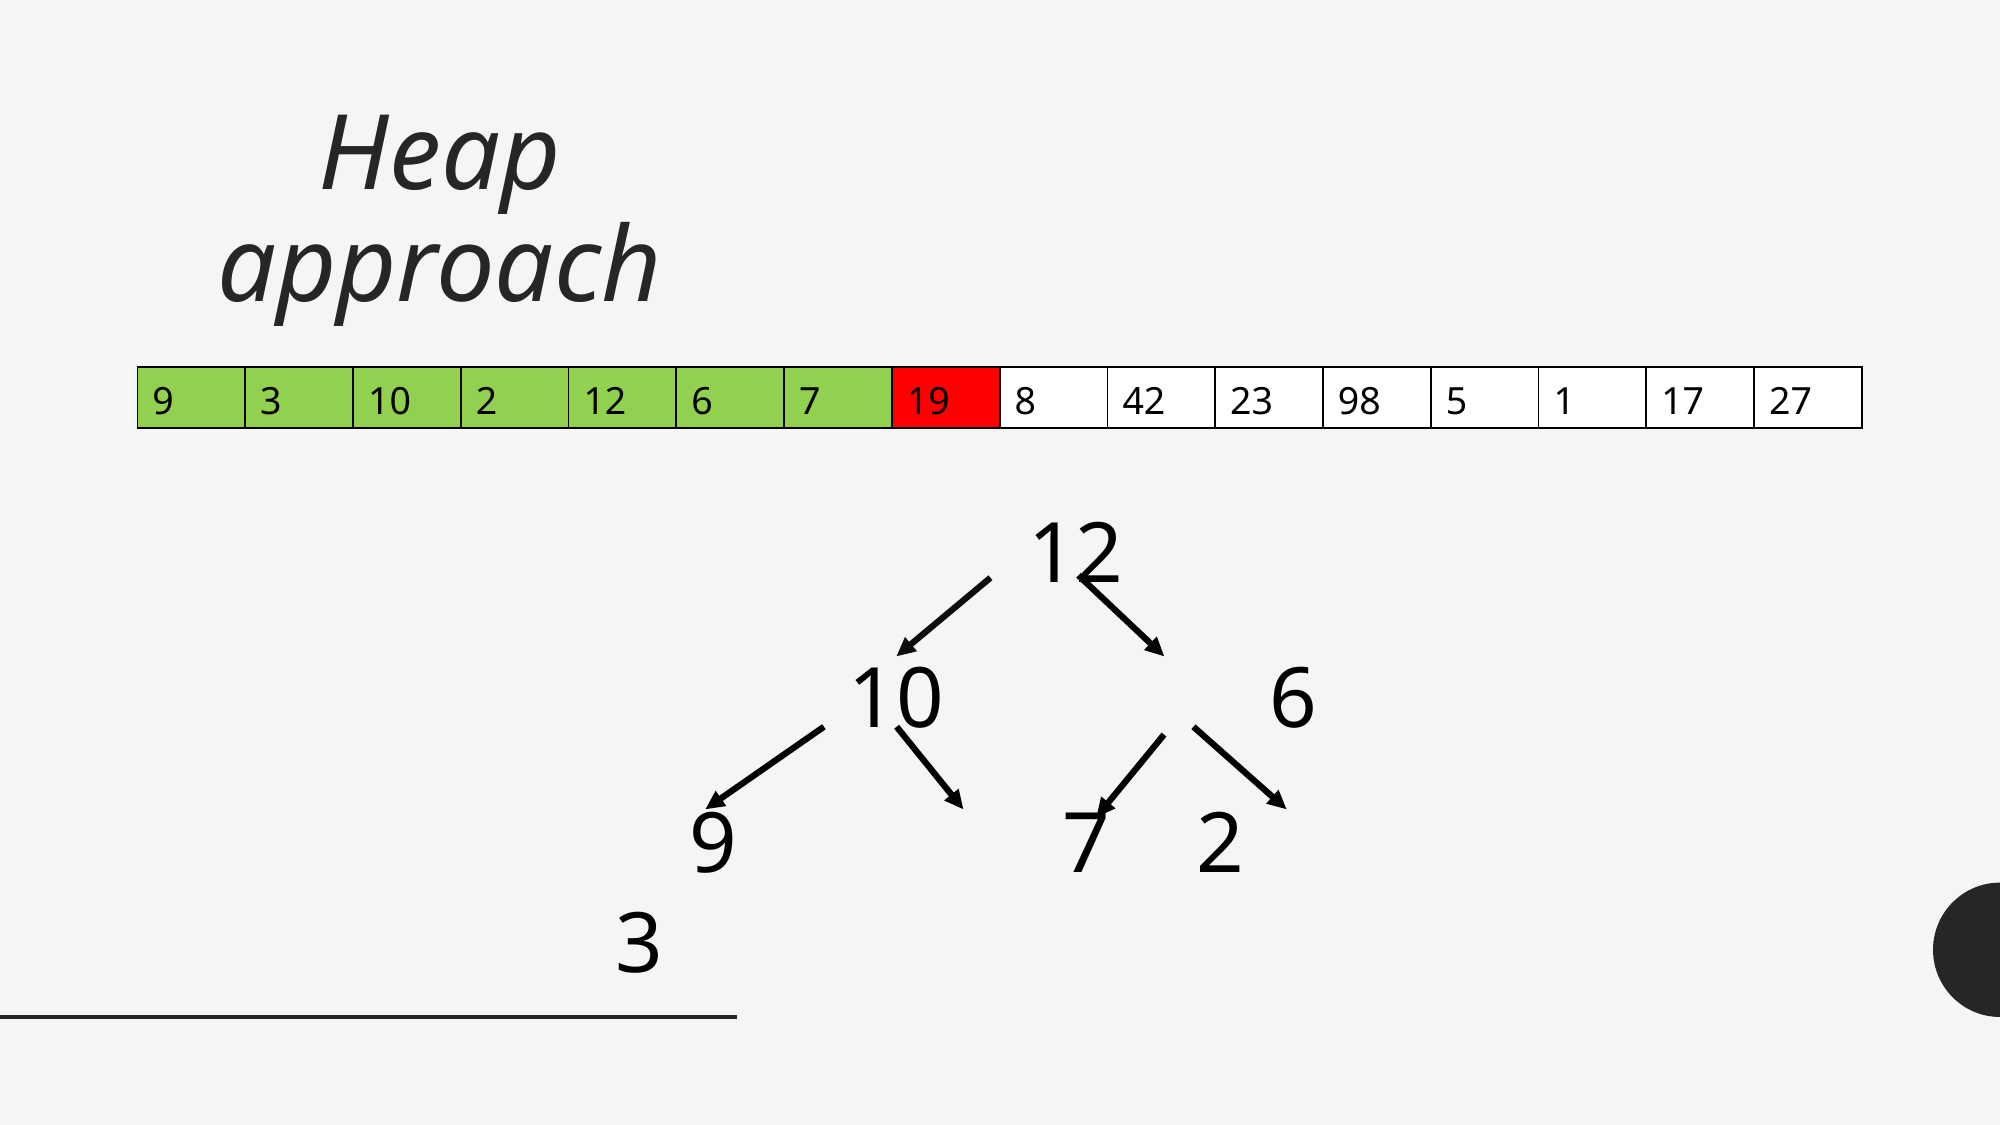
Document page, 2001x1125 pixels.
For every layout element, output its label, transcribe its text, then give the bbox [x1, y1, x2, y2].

table_header 17 [1647, 368, 1753, 427]
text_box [1193, 726, 1287, 810]
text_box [705, 726, 824, 810]
table_header 12 [569, 368, 675, 427]
table_header 3 [246, 368, 352, 427]
table_header 8 [1001, 368, 1107, 427]
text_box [896, 726, 964, 810]
table_header 98 [1324, 368, 1430, 427]
table_header 2 [462, 368, 568, 427]
table_header 9 [138, 368, 244, 427]
table_header 23 [1216, 368, 1322, 427]
table_header 1 [1539, 368, 1645, 427]
table_header 7 [785, 368, 891, 427]
text_box 12 10 6 9 7 2 3 [557, 492, 1443, 997]
table_header 42 [1108, 368, 1214, 427]
table_header 6 [677, 368, 783, 427]
table_header 5 [1432, 368, 1538, 427]
table_header 27 [1755, 368, 1861, 427]
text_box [896, 577, 991, 657]
table_header 19 [893, 368, 999, 427]
table_header 10 [354, 368, 460, 427]
title Heap approach [125, 91, 754, 905]
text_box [1096, 734, 1165, 817]
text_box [1078, 575, 1165, 657]
